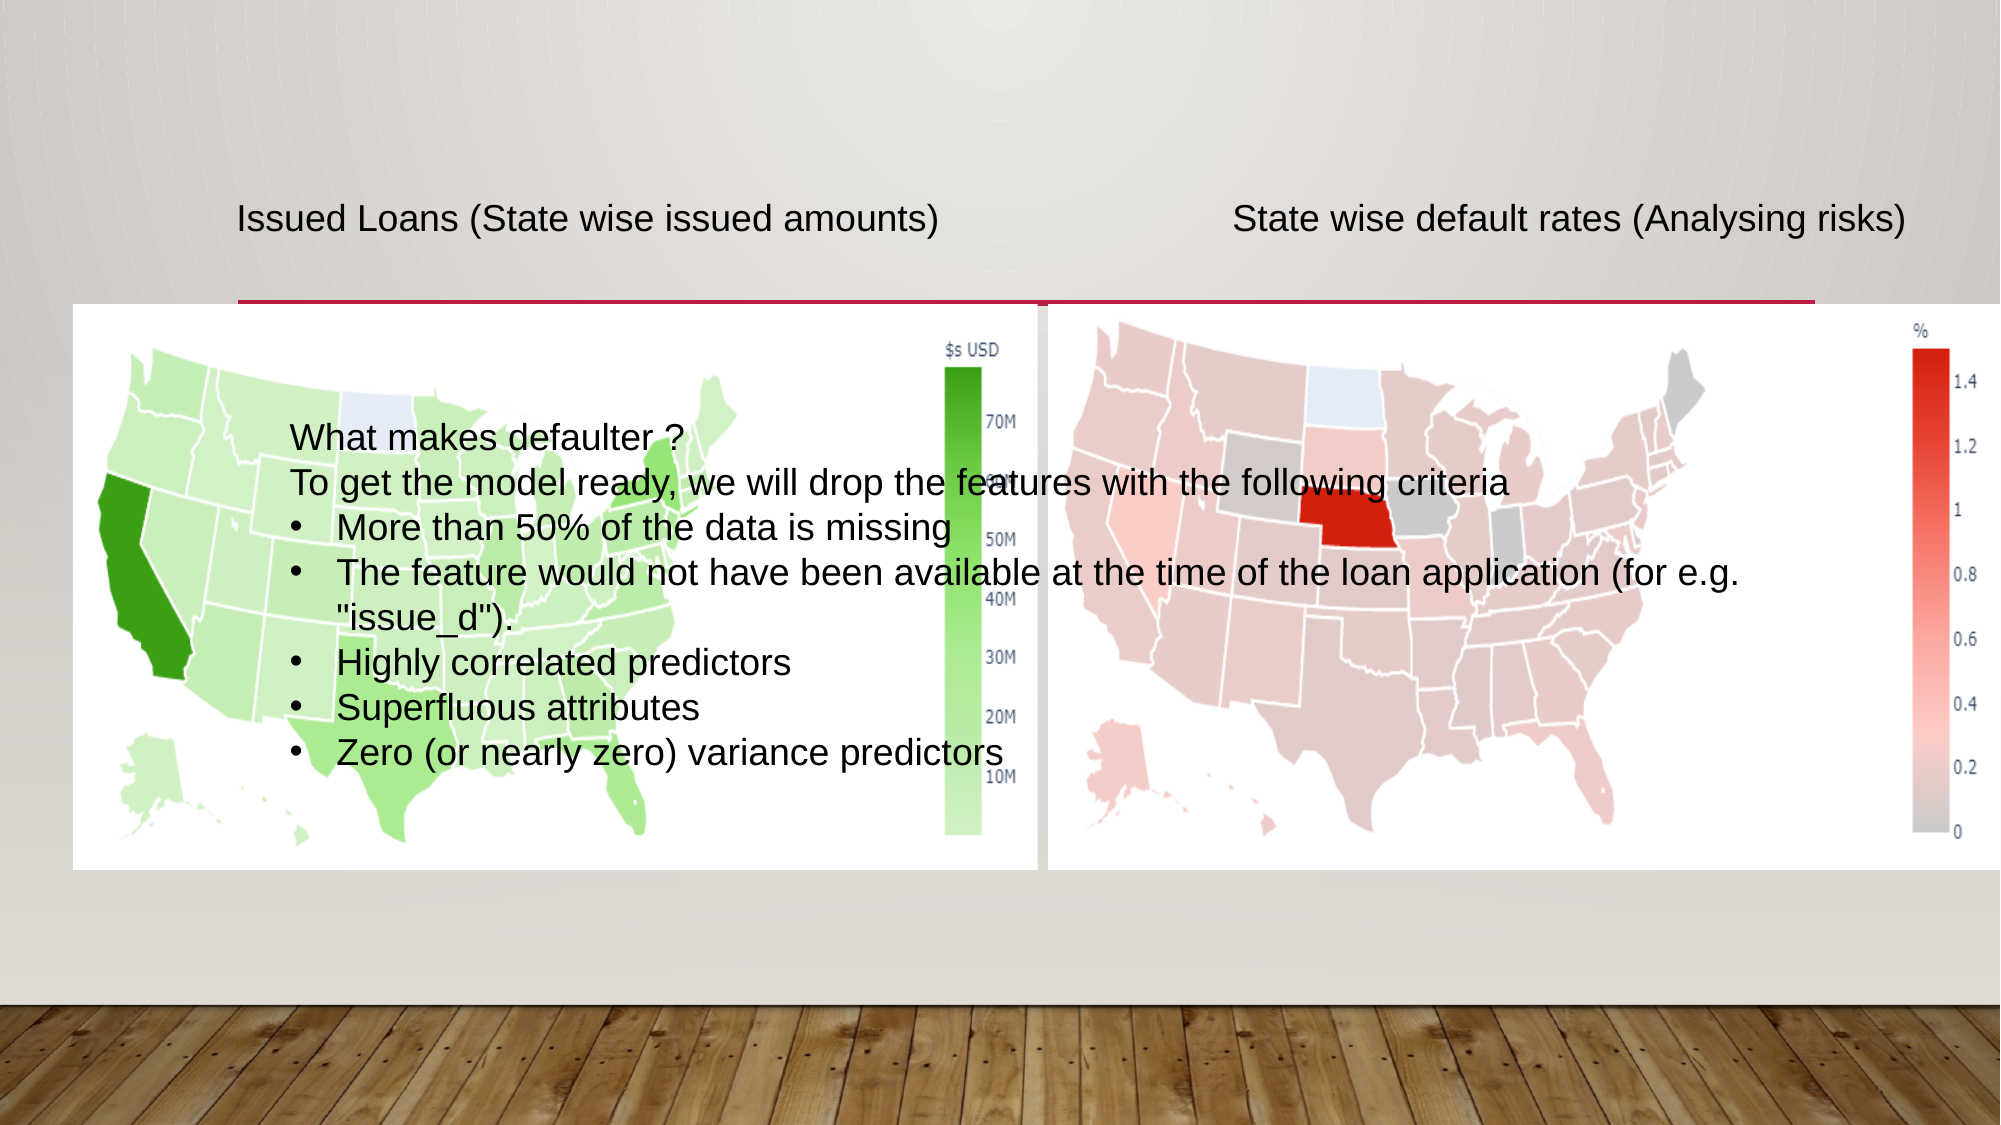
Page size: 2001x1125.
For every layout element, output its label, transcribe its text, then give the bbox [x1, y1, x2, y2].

text_box State wise default rates (Analysing risks) [1217, 186, 1922, 292]
picture [1047, 303, 2000, 871]
picture [0, 1005, 2000, 1125]
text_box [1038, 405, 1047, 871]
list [72, 303, 1038, 871]
text_box Issued Loans (State wise issued amounts) [221, 186, 955, 292]
